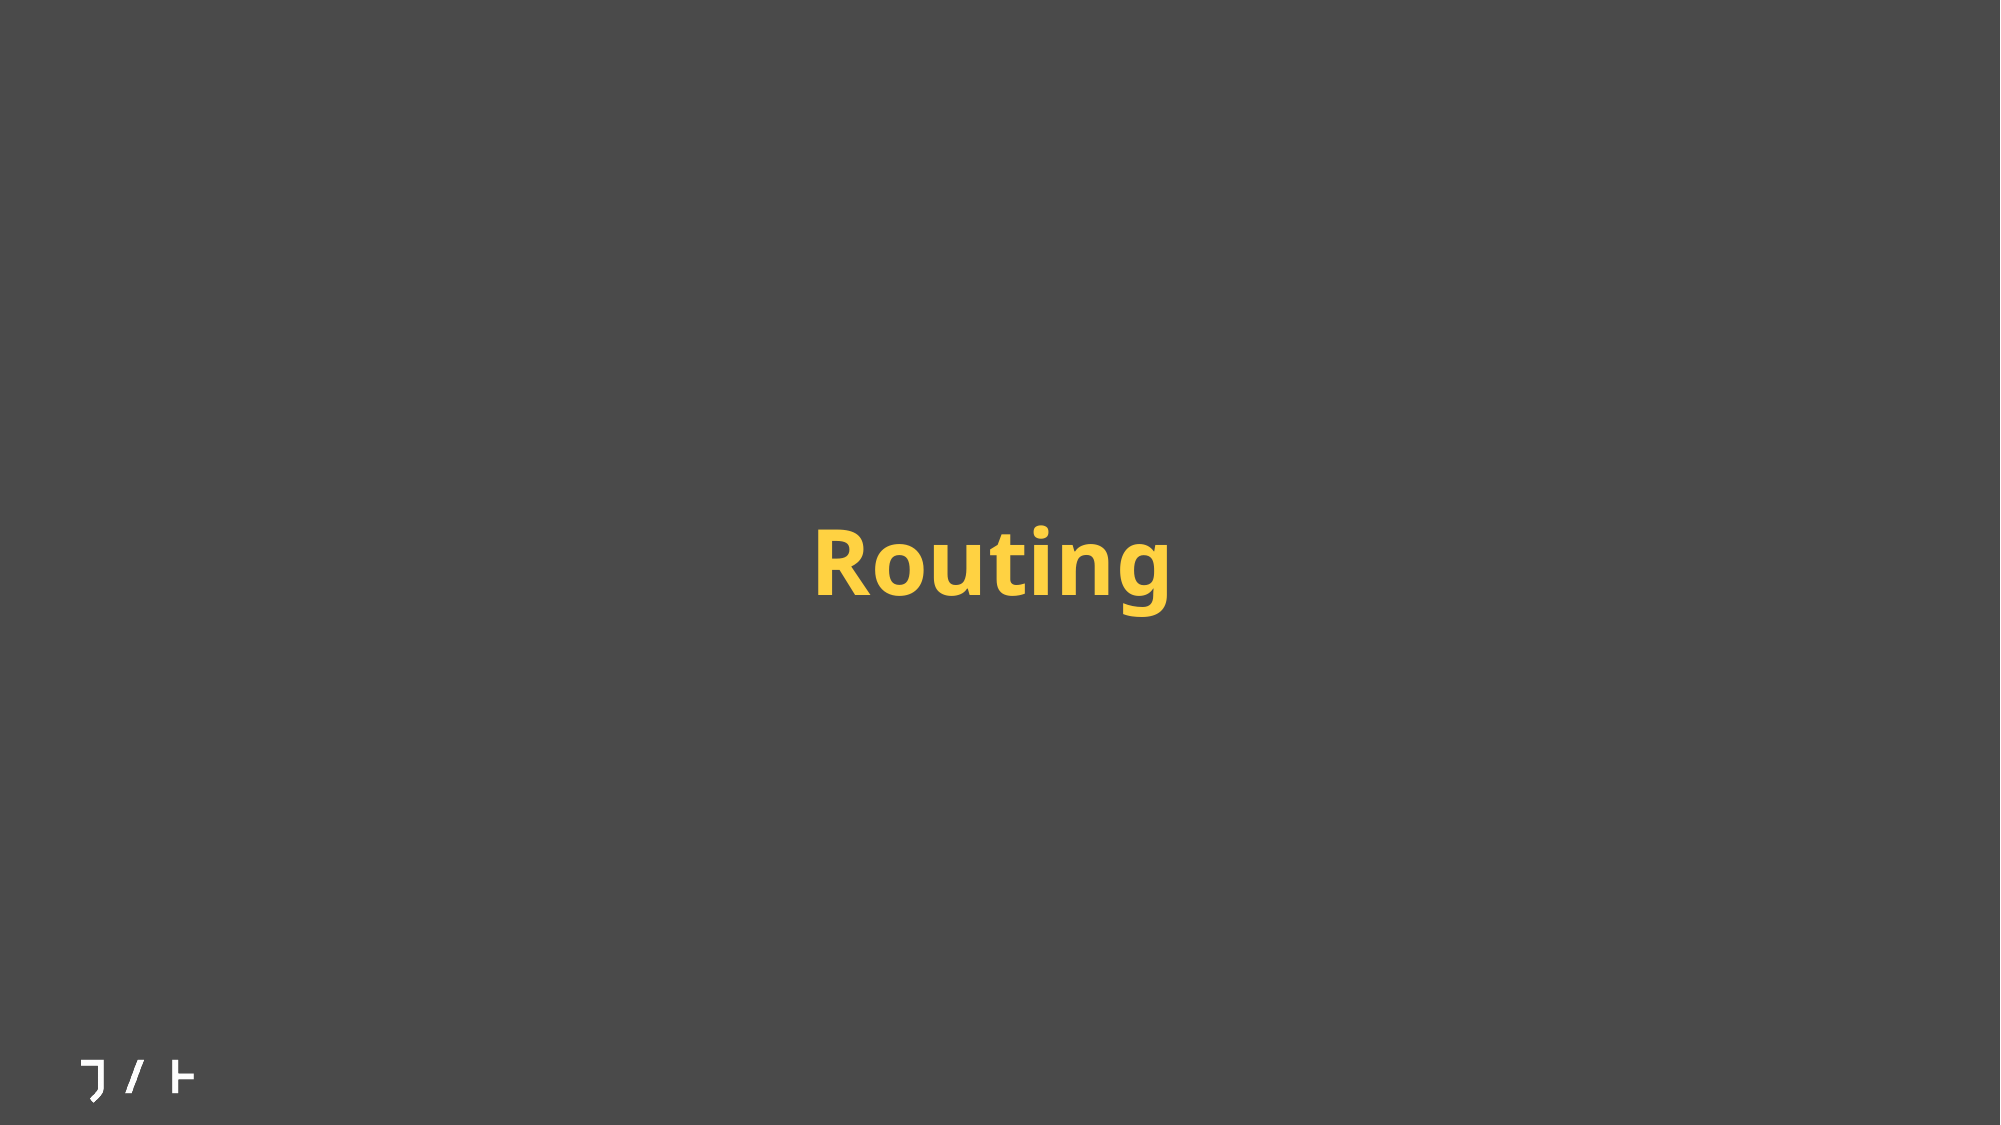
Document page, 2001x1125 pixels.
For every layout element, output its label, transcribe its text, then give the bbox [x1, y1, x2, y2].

picture [66, 1041, 205, 1115]
title Routing [109, 512, 1891, 613]
